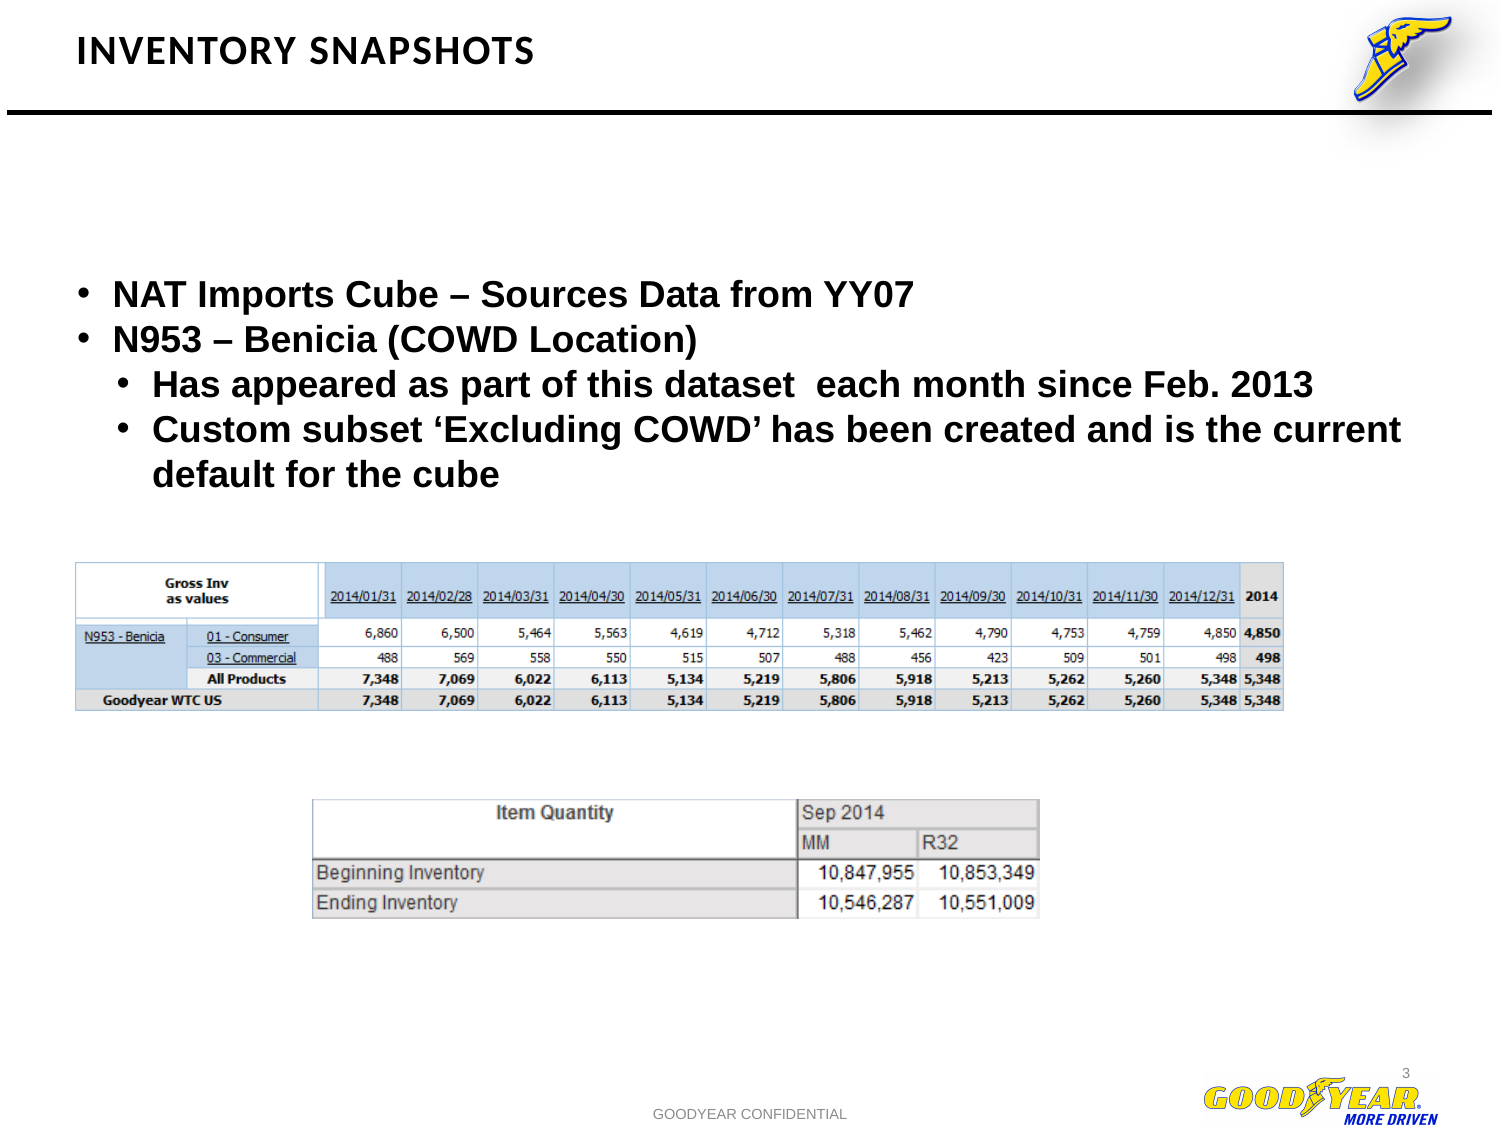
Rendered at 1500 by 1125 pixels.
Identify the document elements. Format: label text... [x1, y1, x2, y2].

text_box NAT Imports Cube – Sources Data from YY07 N953 – Benicia (COWD Location) Has appeared as part of this dataset each month since Feb. 2013 Custom subset ‘Excluding COWD’ has been created and is the current default for the cube [62, 262, 1466, 503]
picture [74, 562, 1284, 711]
slide_number 3 [762, 1042, 1425, 1103]
picture [1350, 12, 1454, 105]
picture [312, 799, 1040, 919]
title Inventory Snapshots [60, 8, 1438, 88]
picture [1204, 1072, 1438, 1125]
